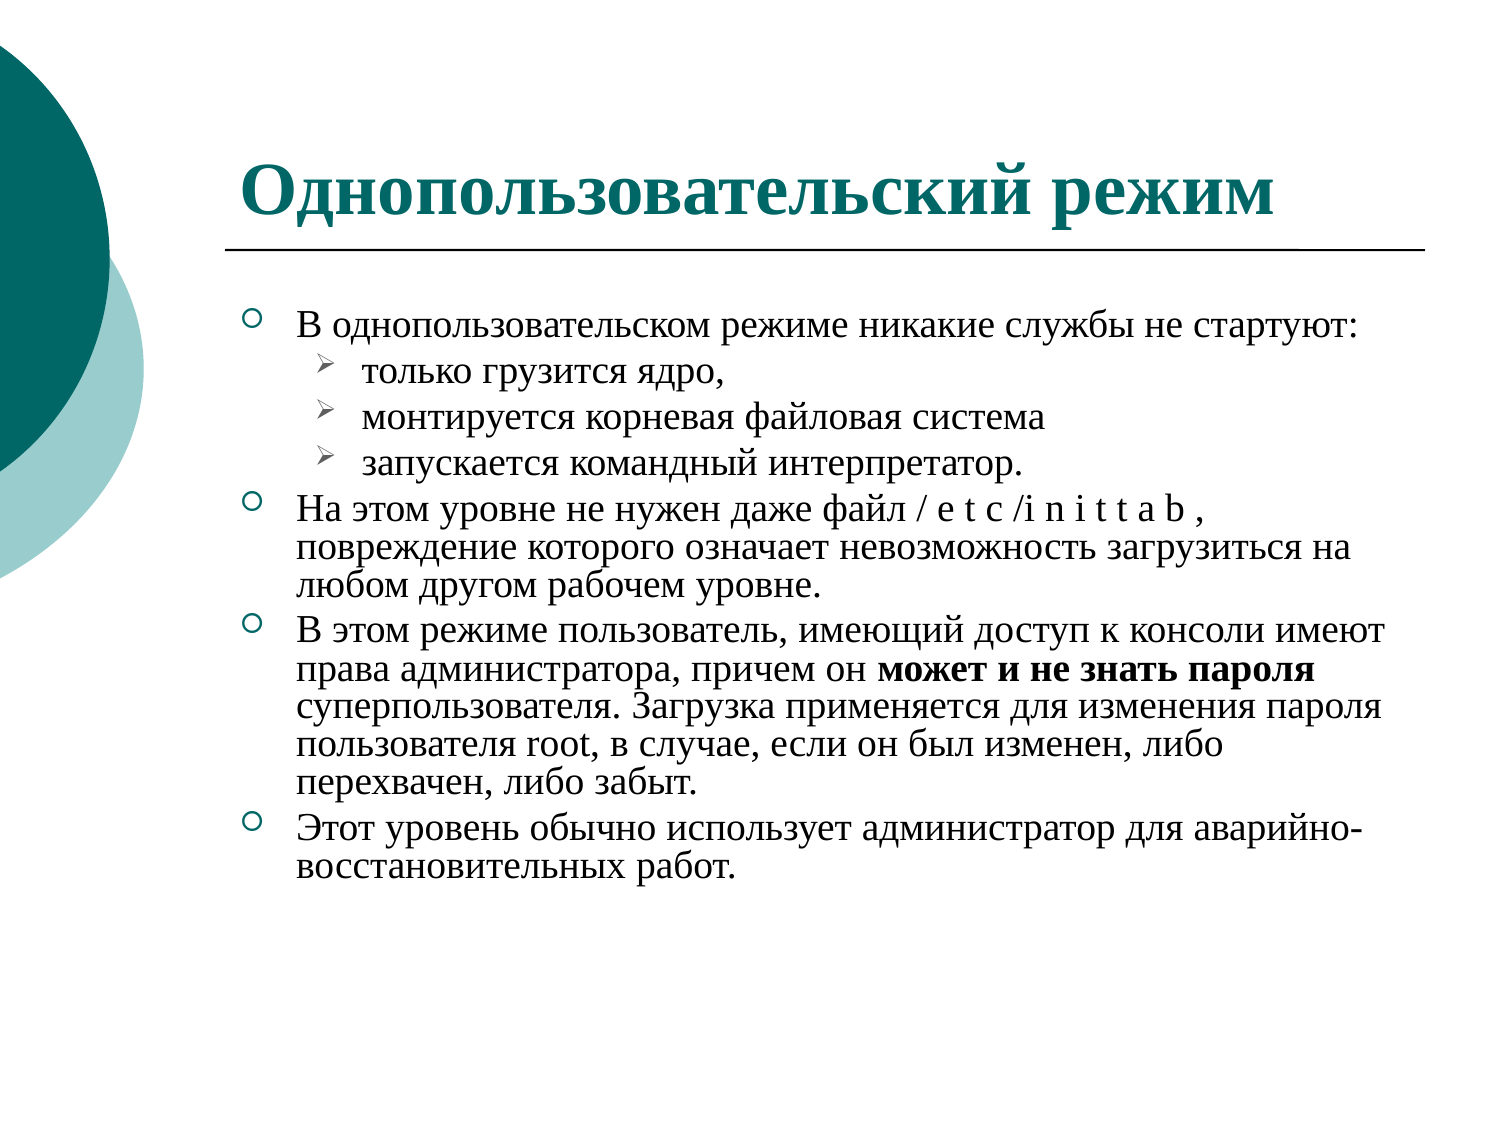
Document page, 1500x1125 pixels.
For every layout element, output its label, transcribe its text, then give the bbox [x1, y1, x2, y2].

title Однопользовательский режим [224, 49, 1425, 238]
list В однопользовательском режиме никакие службы не стартуют: только грузится ядро, монтируется корневая файловая система запускается командный интерпретатор. На этом уровне не нужен даже файл / e t c /i n i t t a b , повреждение которого означает невозможность загрузиться на любом другом рабочем уровне. В этом режиме пользователь, имеющий доступ к консоли имеют права администратора, причем он может и не знать пароля суперпользователя. Загрузка применяется для изменения пароля пользователя root, в случае, если он был изменен, либо перехвачен, либо забыт. Этот уровень обычно использует администратор для аварийно-восстановительных работ. [224, 299, 1425, 975]
